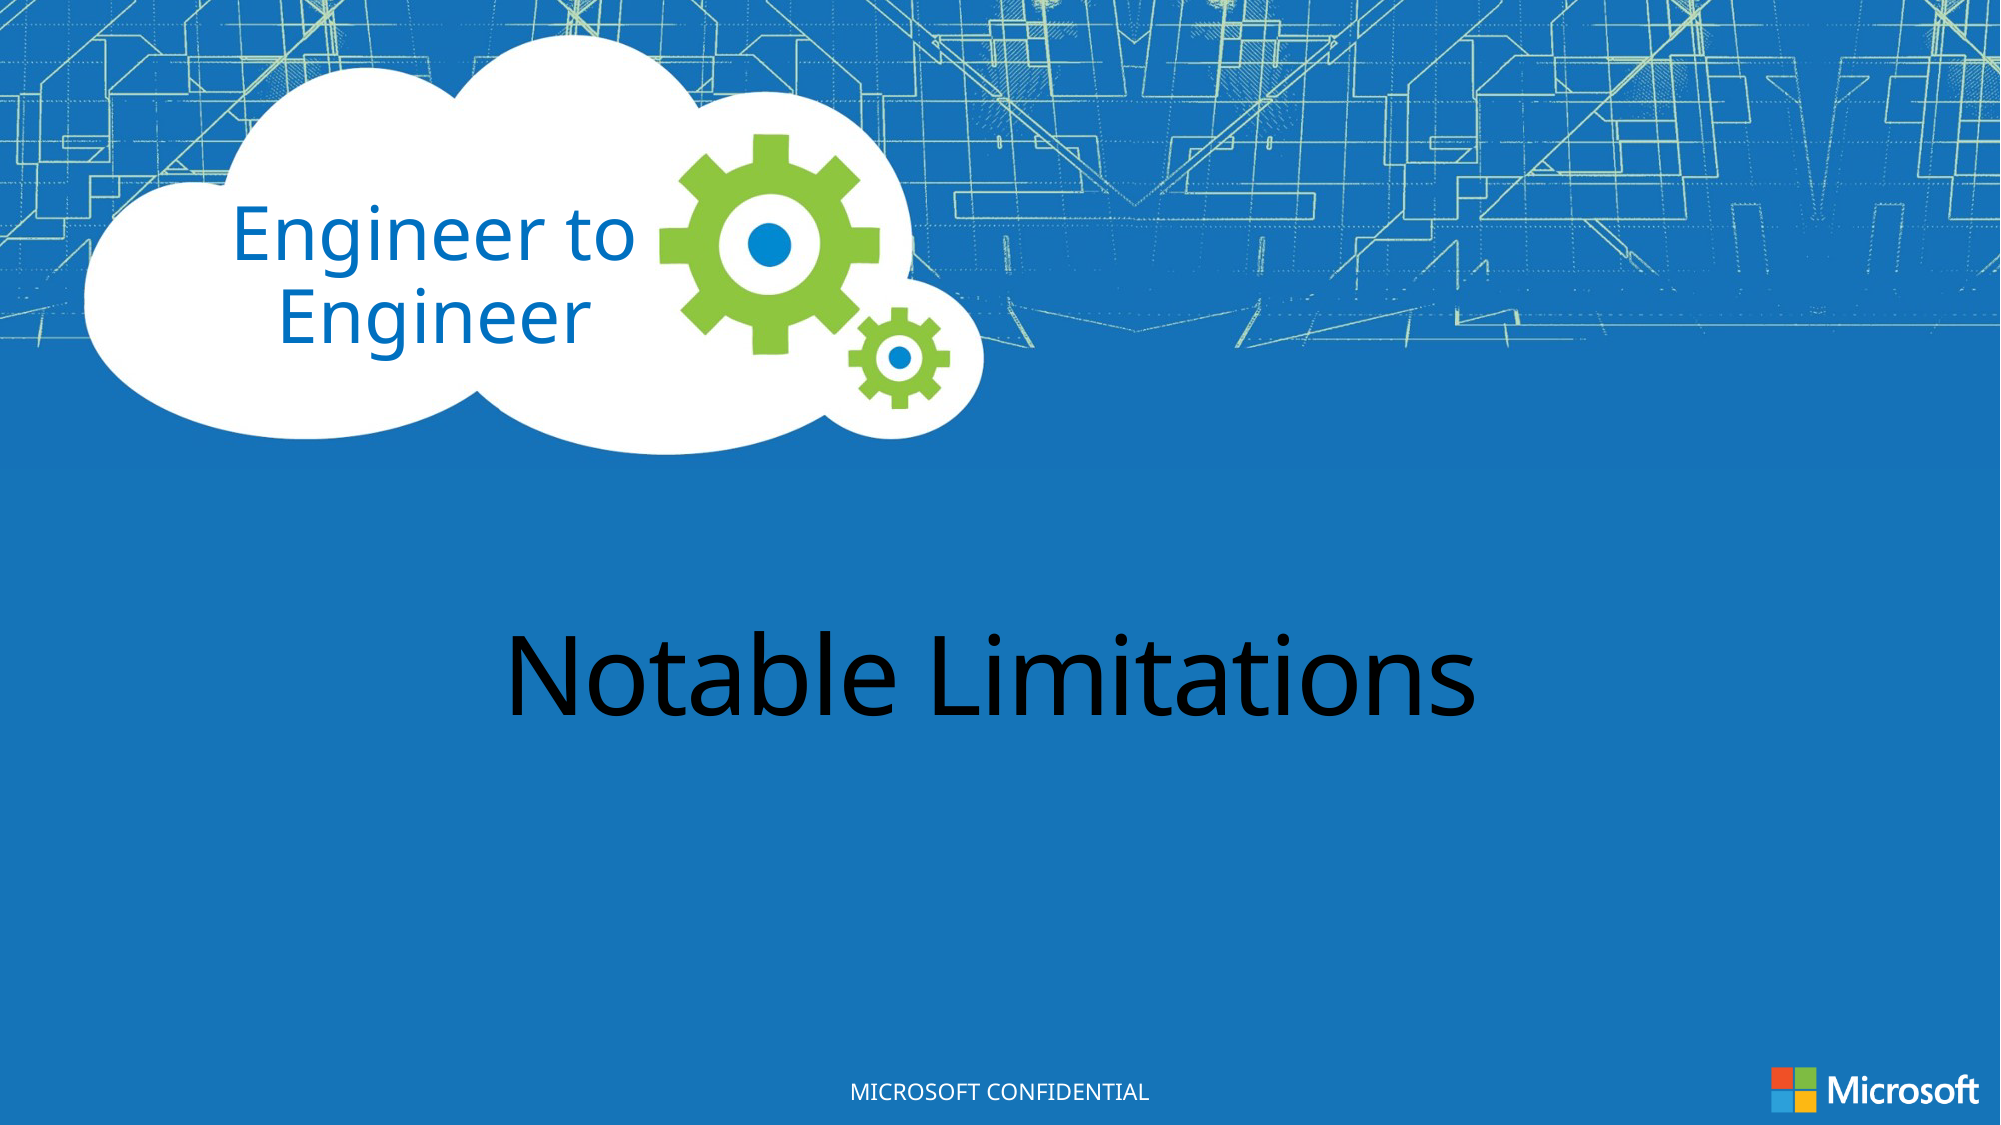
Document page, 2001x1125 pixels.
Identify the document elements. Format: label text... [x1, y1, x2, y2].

picture [1770, 1066, 1980, 1113]
picture [0, 0, 2000, 469]
title Notable Limitations [44, 605, 1938, 753]
